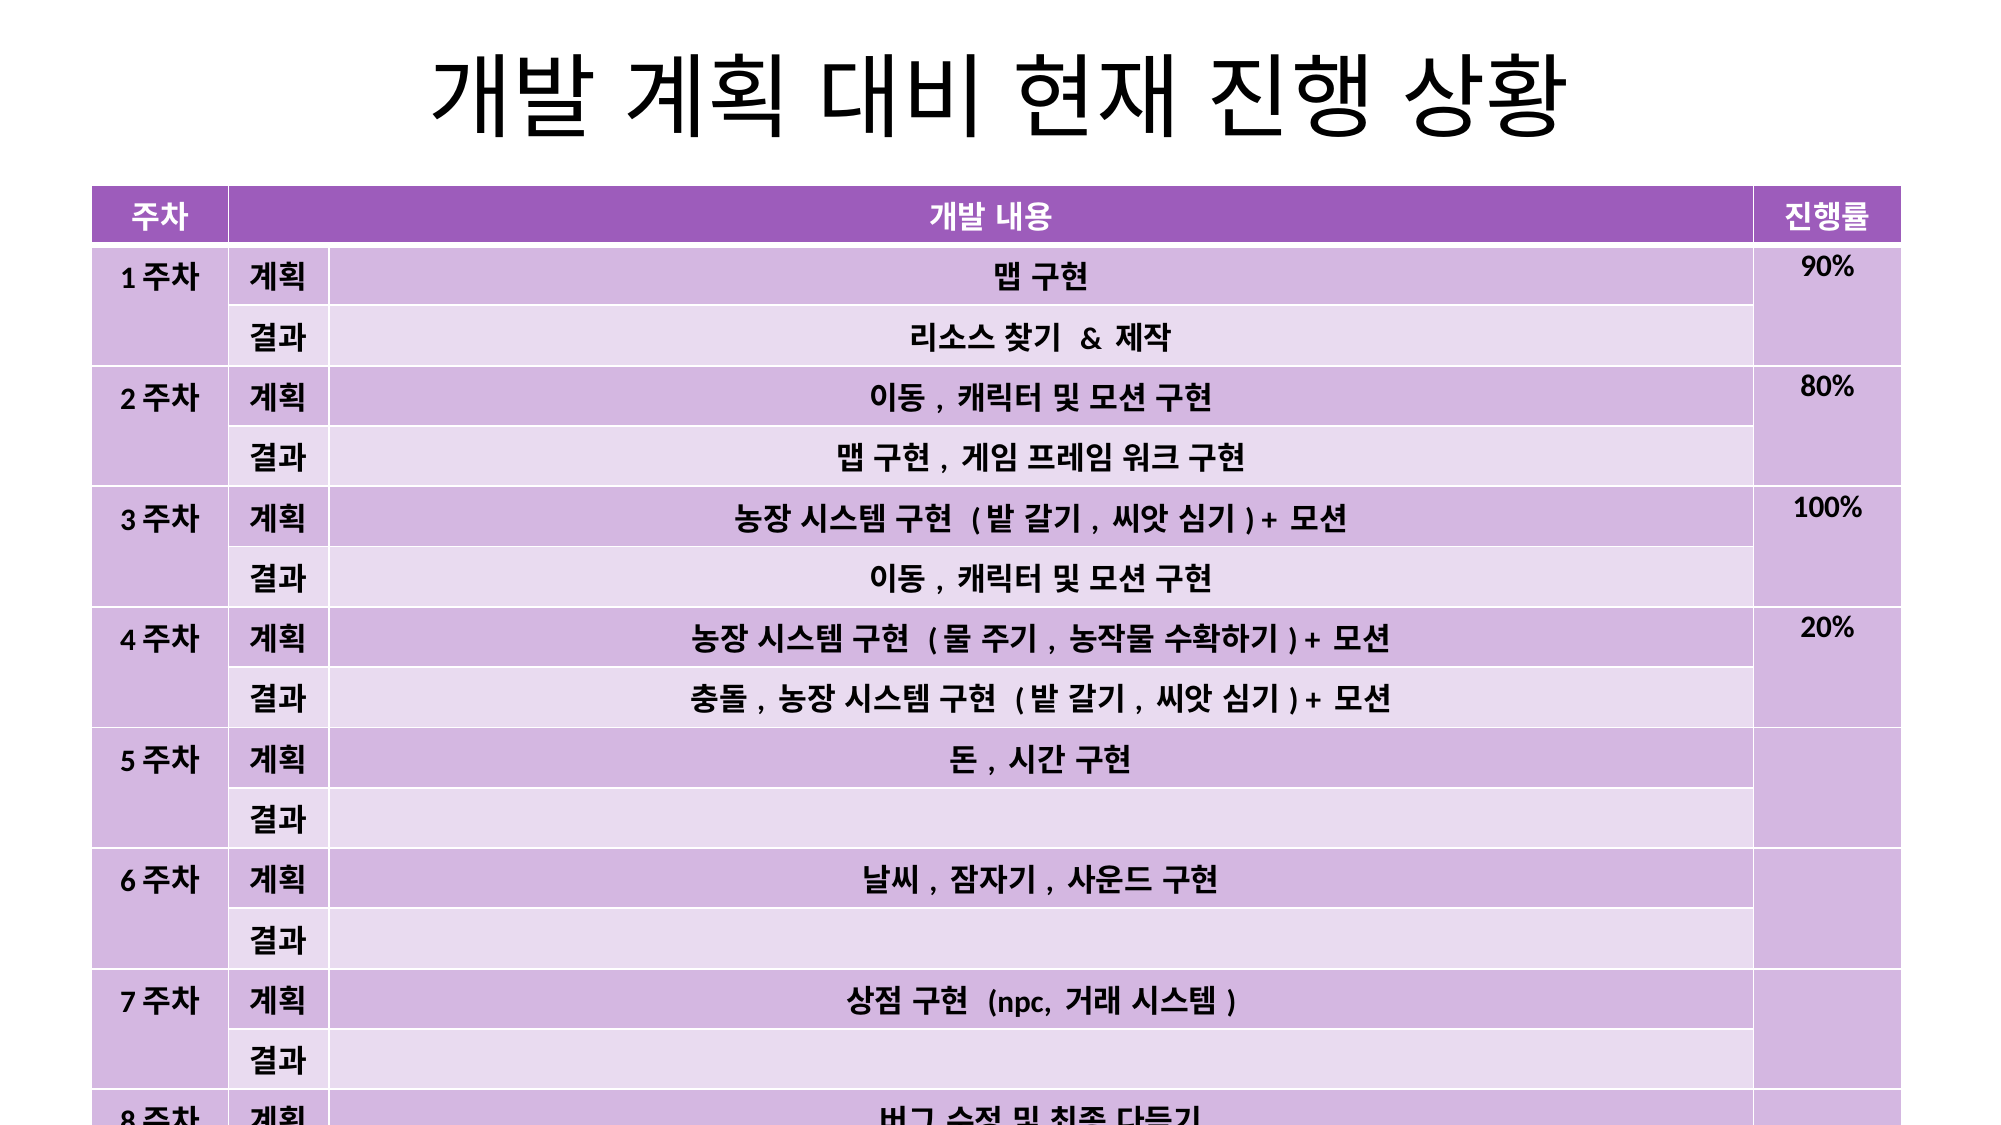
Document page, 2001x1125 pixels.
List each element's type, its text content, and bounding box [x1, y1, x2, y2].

table_cell 농장 시스템 구현 (물 주기, 농작물 수확하기) + 모션 [330, 608, 1753, 666]
table_header 개발 내용 [229, 186, 1753, 242]
table_cell [1754, 970, 1901, 1088]
table_cell 4주차 [92, 608, 228, 727]
table_cell 결과 [229, 909, 328, 968]
table_cell 8주차 [92, 1090, 228, 1125]
table_cell 이동, 캐릭터 및 모션 구현 [330, 547, 1753, 606]
table_cell 맵 구현, 게임 프레임 워크 구현 [330, 427, 1753, 485]
table_cell 이동, 캐릭터 및 모션 구현 [330, 367, 1753, 425]
table_cell 계획 [229, 367, 328, 425]
table_header 주차 [92, 186, 228, 242]
table_cell 계획 [229, 487, 328, 546]
table_cell 농장 시스템 구현 (밭 갈기, 씨앗 심기) + 모션 [330, 487, 1753, 546]
title 개발 계획 대비 현재 진행 상황 [99, 0, 1900, 184]
table_cell 계획 [229, 849, 328, 907]
table_cell 결과 [229, 668, 328, 727]
table_cell 결과 [229, 427, 328, 485]
table_cell 계획 [229, 248, 328, 304]
table_cell 결과 [229, 306, 328, 365]
table_cell [330, 909, 1753, 968]
table_cell 계획 [229, 608, 328, 666]
table_cell 날씨, 잠자기, 사운드 구현 [330, 849, 1753, 907]
table_cell [1754, 849, 1901, 968]
table_cell 20% [1754, 608, 1901, 727]
table_cell 상점 구현 (npc, 거래 시스템) [330, 970, 1753, 1028]
table_cell 5주차 [92, 728, 228, 847]
table_header 진행률 [1754, 186, 1901, 242]
table_cell 100% [1754, 487, 1901, 606]
table_cell 버그 수정 및 최종 다듬기 [330, 1090, 1753, 1125]
table_cell [330, 1030, 1753, 1088]
table_cell 1주차 [92, 248, 228, 365]
table_cell 6주차 [92, 849, 228, 968]
table_cell 2주차 [92, 367, 228, 485]
table_cell [330, 789, 1753, 847]
table_cell 3주차 [92, 487, 228, 606]
table_cell 계획 [229, 970, 328, 1028]
table_cell 계획 [229, 1090, 328, 1125]
table_cell 계획 [229, 728, 328, 787]
table_cell 돈, 시간 구현 [330, 728, 1753, 787]
table_cell 결과 [229, 1030, 328, 1088]
table_cell 맵 구현 [330, 248, 1753, 304]
table_cell 리소스 찾기 & 제작 [330, 306, 1753, 365]
table_cell [1754, 1090, 1901, 1125]
table_cell 80% [1754, 367, 1901, 485]
table_cell 7주차 [92, 970, 228, 1088]
table_cell 90% [1754, 248, 1901, 365]
table_cell 충돌, 농장 시스템 구현 (밭 갈기, 씨앗 심기) + 모션 [330, 668, 1753, 727]
table_cell 결과 [229, 789, 328, 847]
table_cell [1754, 728, 1901, 847]
table_cell 결과 [229, 547, 328, 606]
